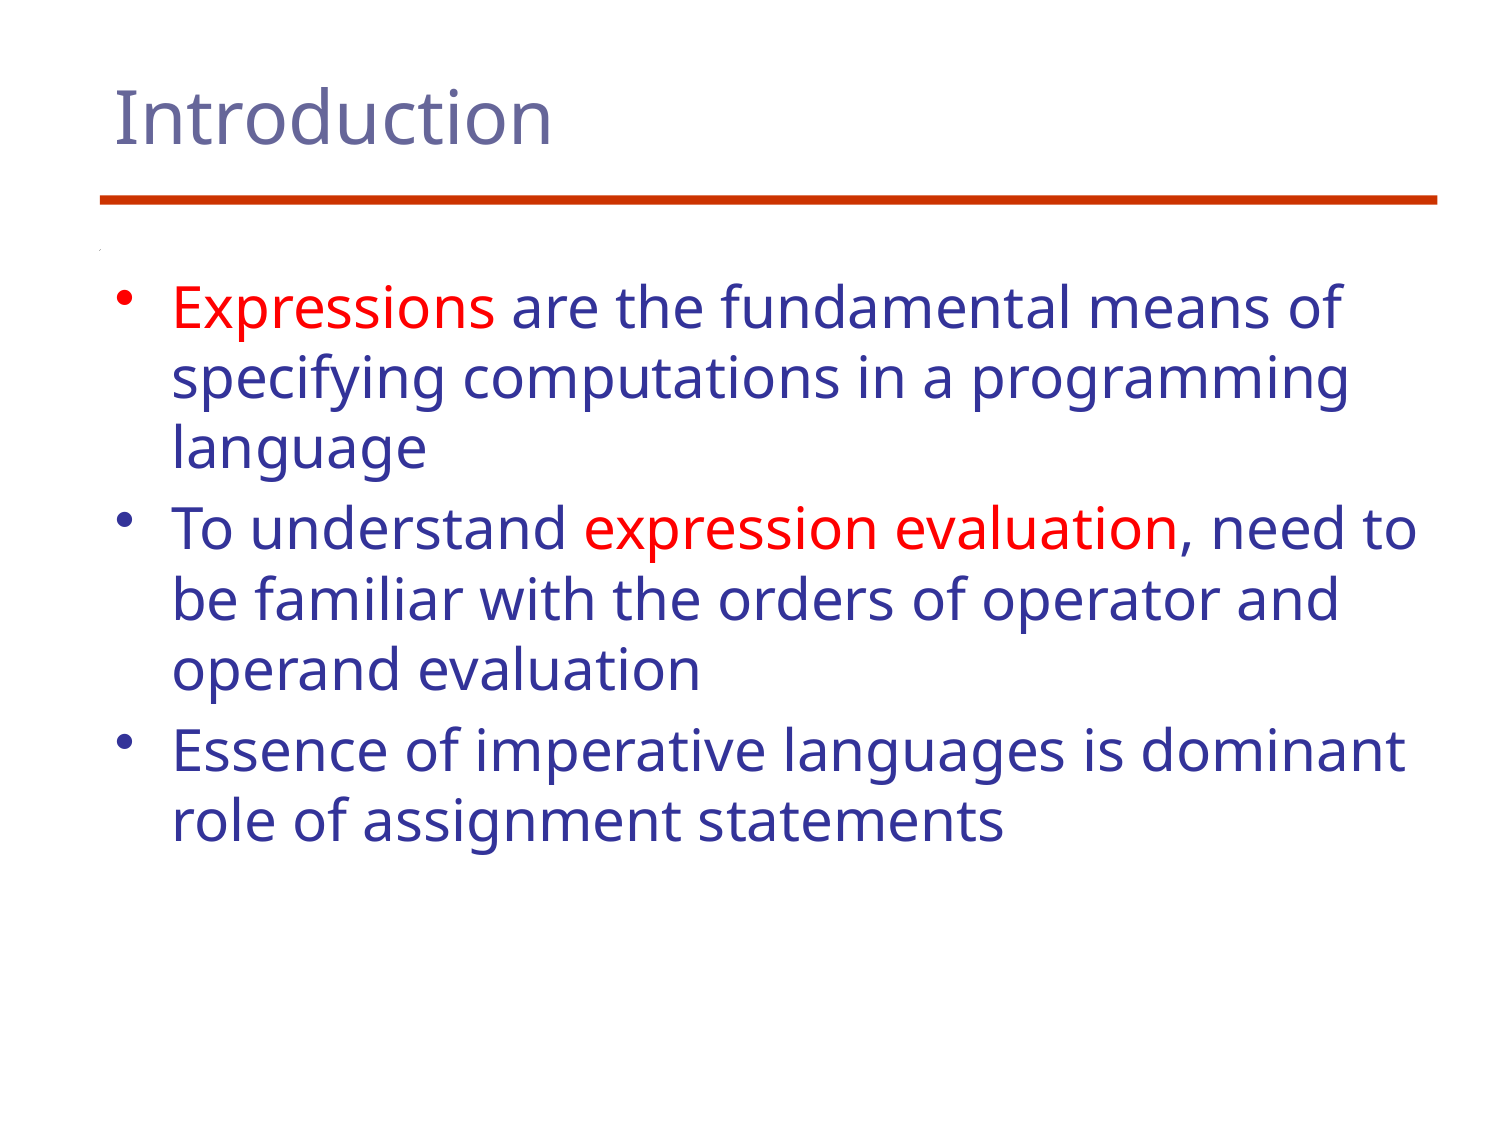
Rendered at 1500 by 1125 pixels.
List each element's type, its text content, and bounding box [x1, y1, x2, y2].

title Introduction [99, 62, 1438, 250]
list Expressions are the fundamental means of specifying computations in a programming language To understand expression evaluation, need to be familiar with the orders of operator and operand evaluation Essence of imperative languages is dominant role of assignment statements [99, 262, 1438, 1013]
